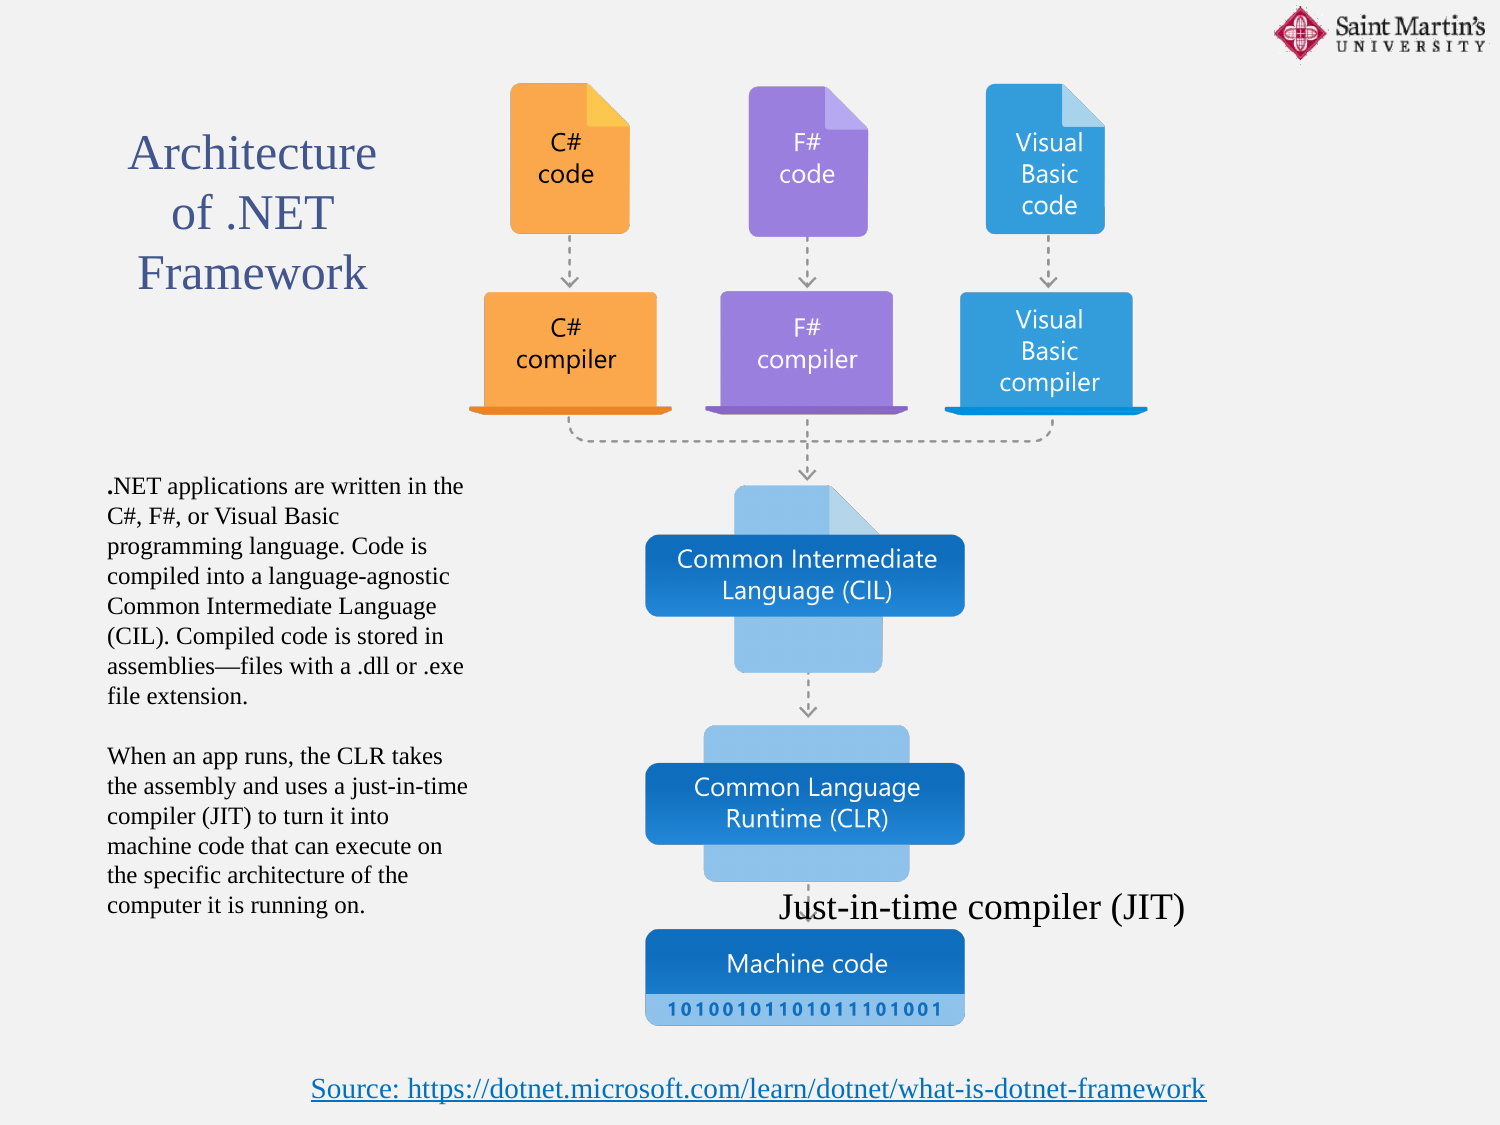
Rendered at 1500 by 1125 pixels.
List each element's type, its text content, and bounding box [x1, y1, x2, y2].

text_box Source: https://dotnet.microsoft.com/learn/dotnet/what-is-dotnet-framework [295, 1061, 1250, 1112]
text_box .NET applications are written in the C#, F#, or Visual Basic programming language. Code is compiled into a language-agnostic Common Intermediate Language (CIL). Compiled code is stored in assemblies—files with a .dll or .exe file extension. When an app runs, the CLR takes the assembly and uses a just-in-time compiler (JIT) to turn it into machine code that can execute on the specific architecture of the computer it is running on. [92, 462, 307, 957]
text_box Architecture of .NET Framework [54, 112, 307, 288]
picture [312, 0, 1500, 1063]
